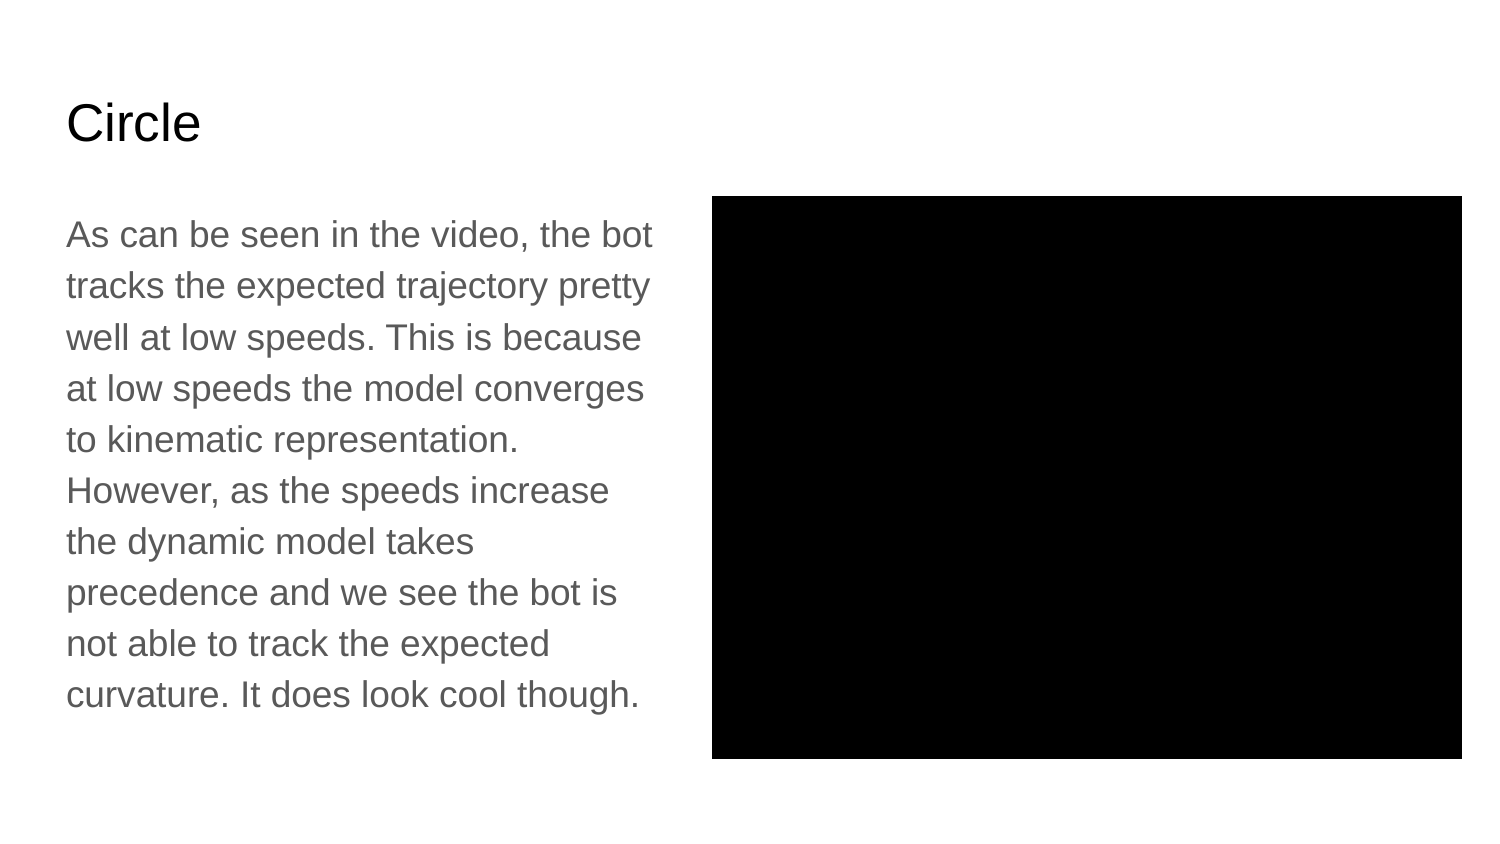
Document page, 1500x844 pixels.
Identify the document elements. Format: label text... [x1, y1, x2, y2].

title Circle [51, 72, 1449, 167]
picture [711, 195, 1463, 759]
list As can be seen in the video, the bot tracks the expected trajectory pretty well at low speeds. This is because at low speeds the model converges to kinematic representation. However, as the speeds increase the dynamic model takes precedence and we see the bot is not able to track the expected curvature. It does look cool though. [51, 189, 674, 750]
